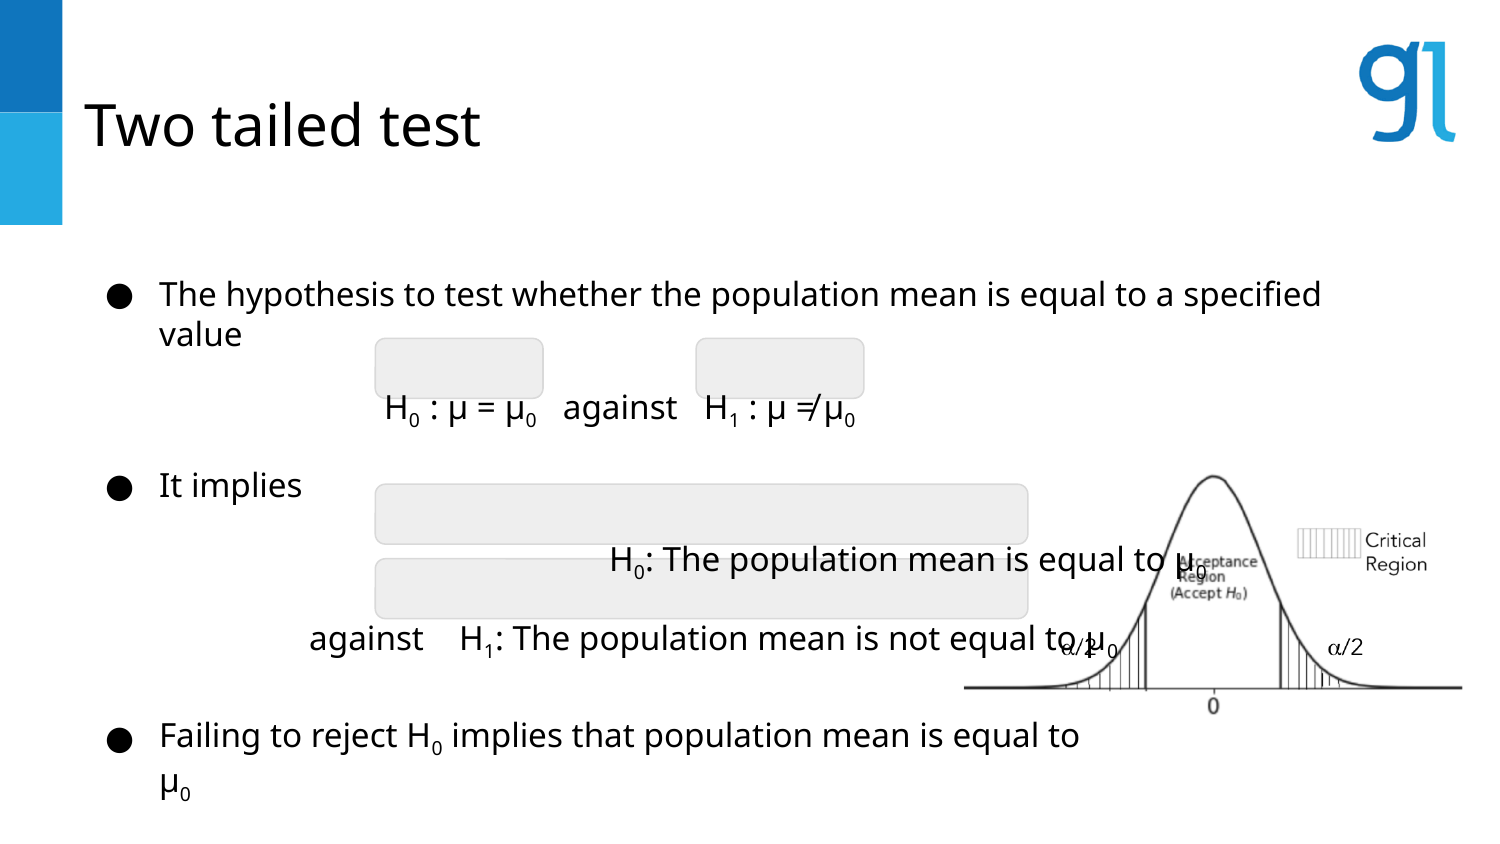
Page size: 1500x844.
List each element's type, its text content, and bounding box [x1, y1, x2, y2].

picture [945, 448, 1488, 753]
picture [1331, 17, 1482, 167]
list The hypothesis to test whether the population mean is equal to a specified value H0 : µ = µ0 against H1 : µ ≠ µ0 It implies H0: The population mean is equal to µ0 against H1: The population mean is not equal to µ0 [69, 257, 1385, 660]
title Two tailed test [69, 72, 1175, 167]
text_box Failing to reject H0 implies that population mean is equal to µ0 [69, 699, 1112, 813]
